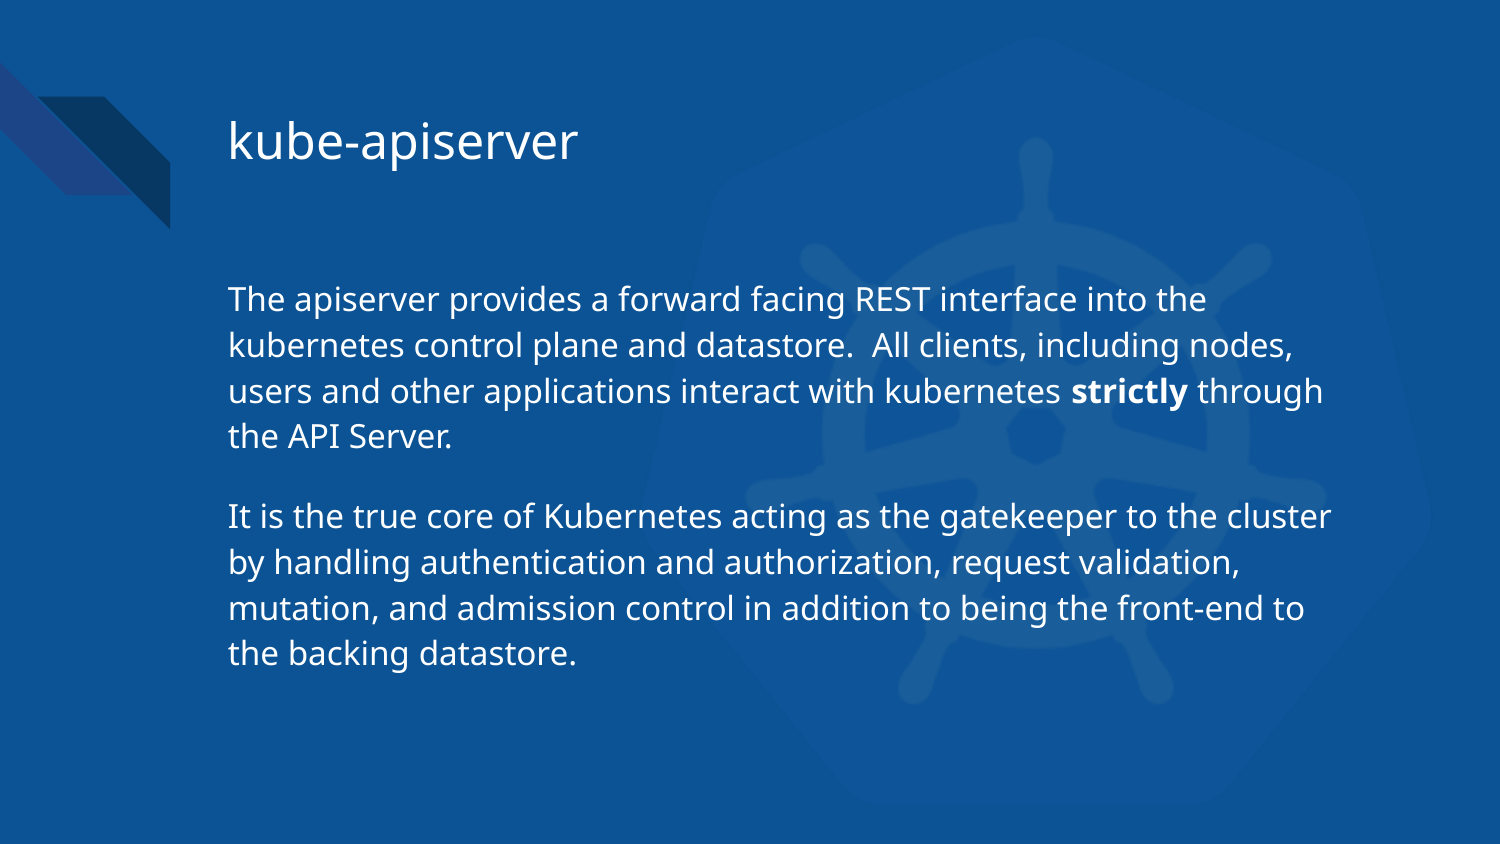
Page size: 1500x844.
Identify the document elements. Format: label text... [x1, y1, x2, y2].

list The apiserver provides a forward facing REST interface into the kubernetes control plane and datastore. All clients, including nodes, users and other applications interact with kubernetes strictly through the API Server. It is the true core of Kubernetes acting as the gatekeeper to the cluster by handling authentication and authorization, request validation, mutation, and admission control in addition to being the front-end to the backing datastore. [212, 257, 1368, 735]
title kube-apiserver [212, 64, 1368, 215]
